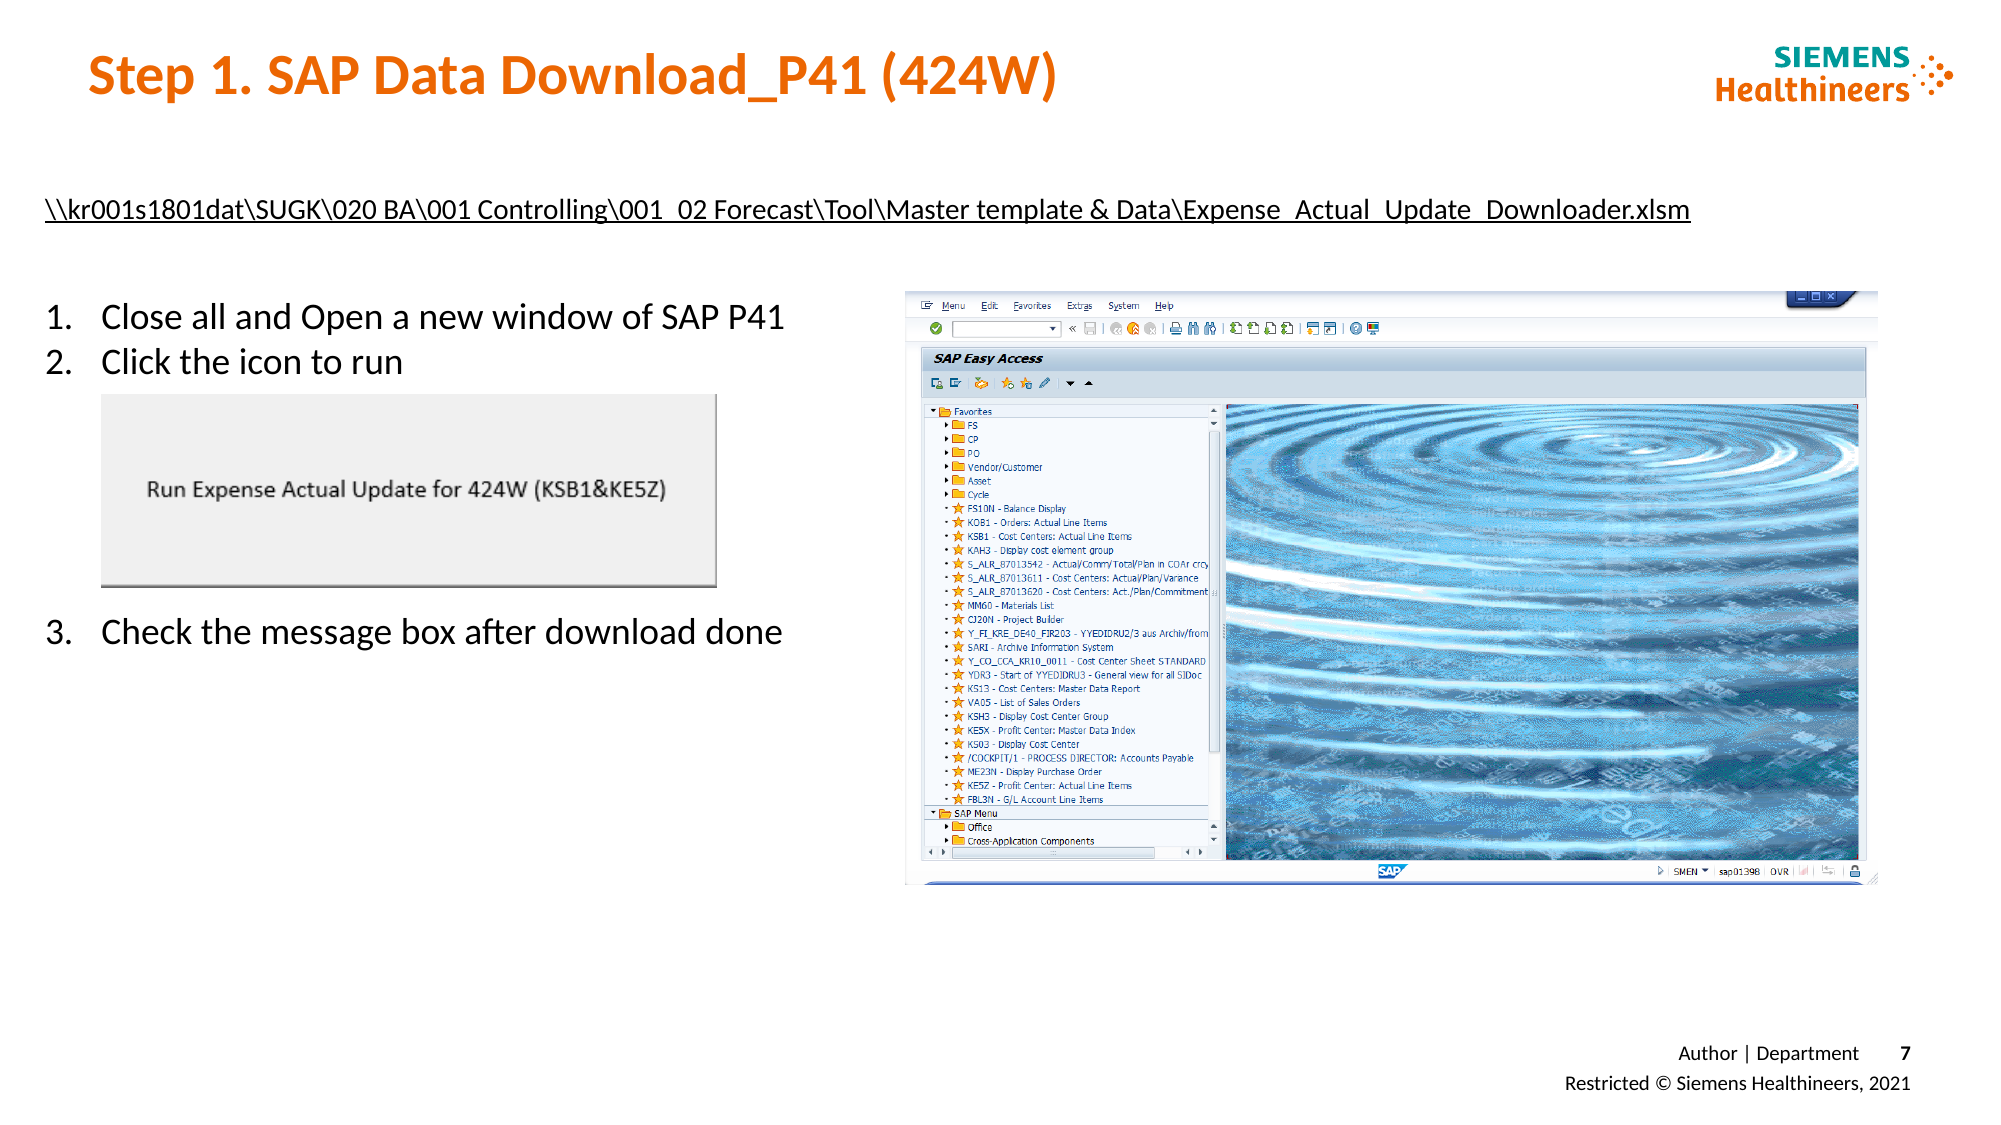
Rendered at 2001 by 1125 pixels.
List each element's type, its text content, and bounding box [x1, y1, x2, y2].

picture [100, 393, 718, 589]
text_box \\kr001s1801dat\SUGK\020 BA\001 Controlling\001_02 Forecast\Tool\Master template & Data\Expense_Actual_Update_Downloader.xlsm [44, 189, 1894, 292]
footer Author | Department [1323, 1040, 1860, 1064]
text_box Close all and Open a new window of SAP P41 Click the icon to run Check the message box after download done [45, 291, 807, 833]
title Step 1. SAP Data Download_P41 (424W) [88, 36, 1603, 173]
picture [905, 291, 1878, 886]
